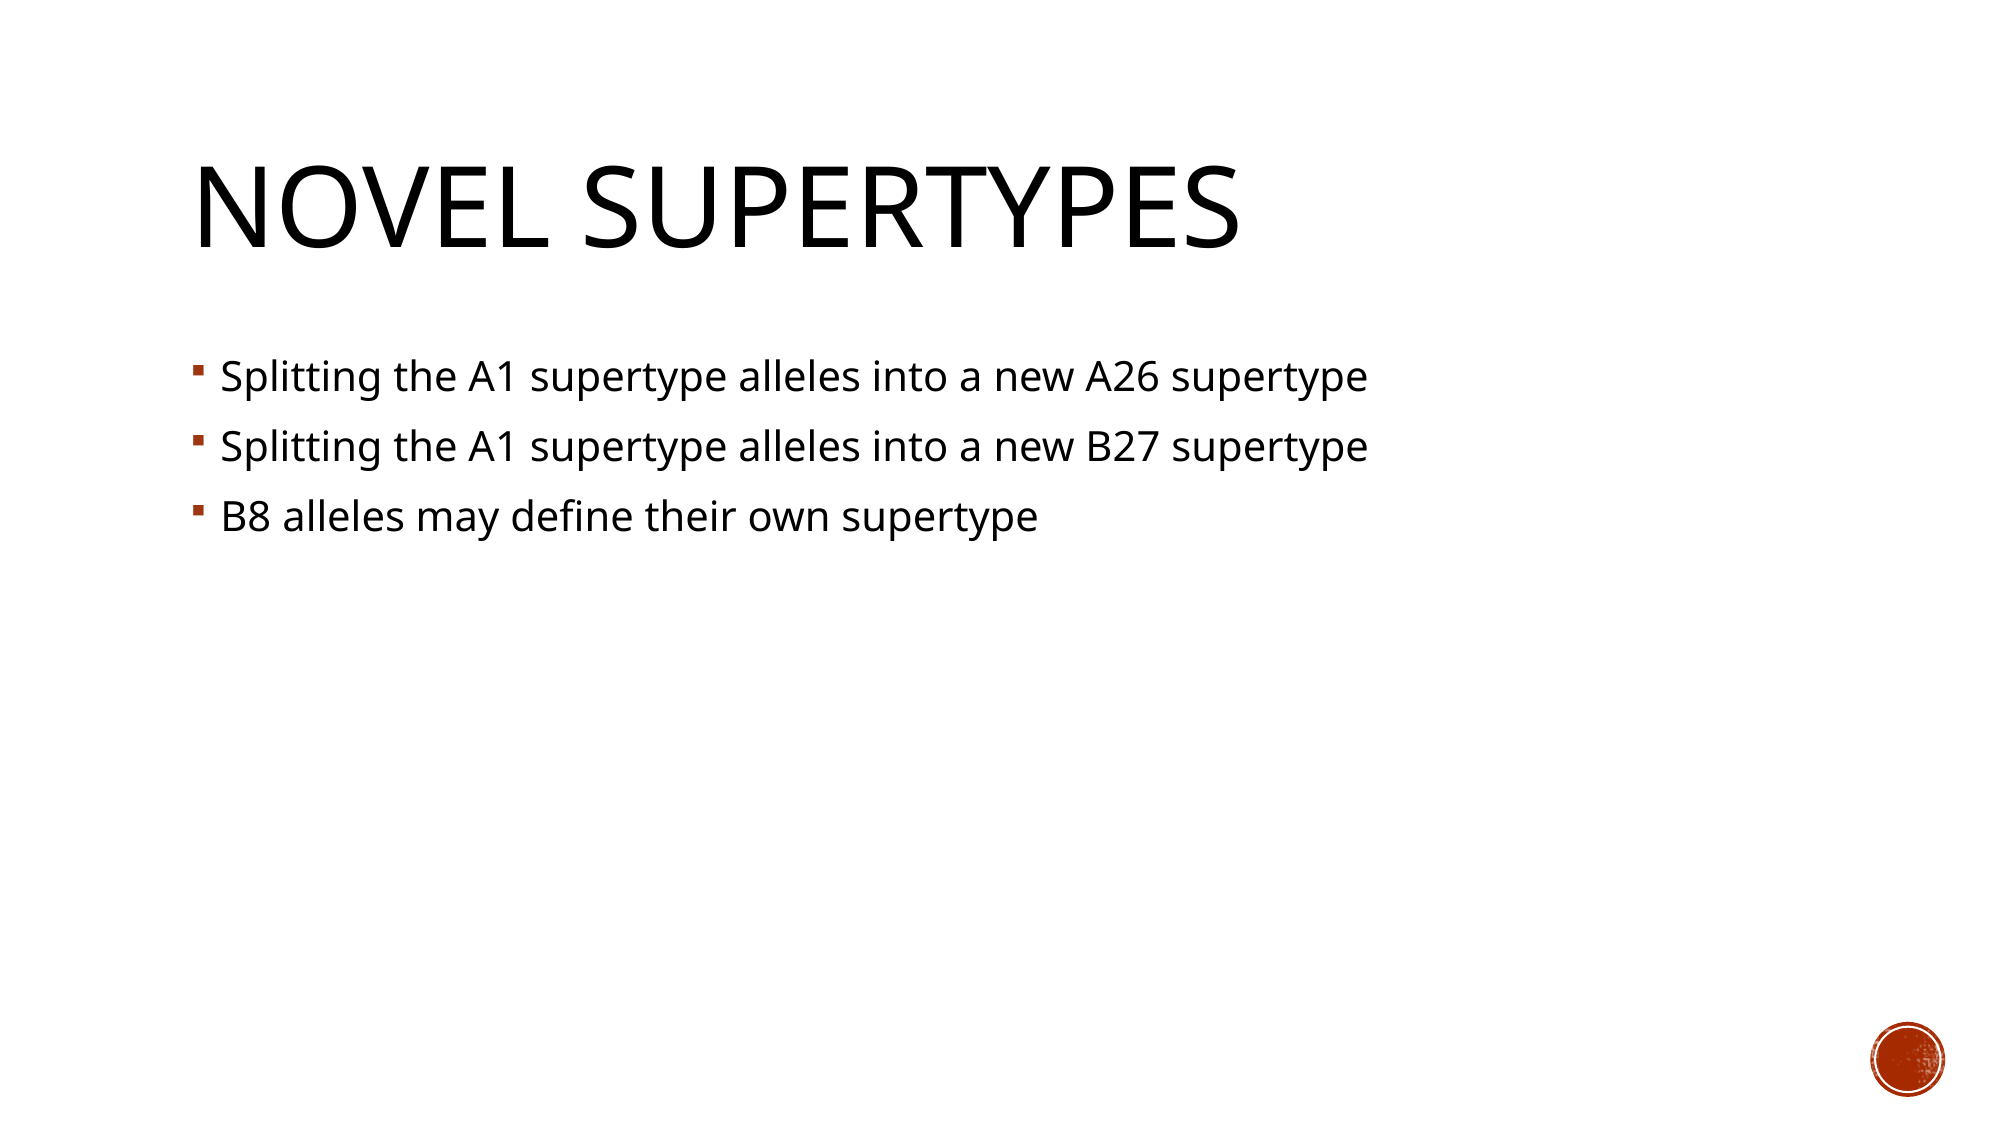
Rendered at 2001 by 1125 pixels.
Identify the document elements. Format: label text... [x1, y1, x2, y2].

list Splitting the A1 supertype alleles into a new A26 supertype Splitting the A1 supertype alleles into a new B27 supertype B8 alleles may define their own supertype [175, 348, 1826, 1013]
title Novel supertypes [175, 79, 1826, 344]
